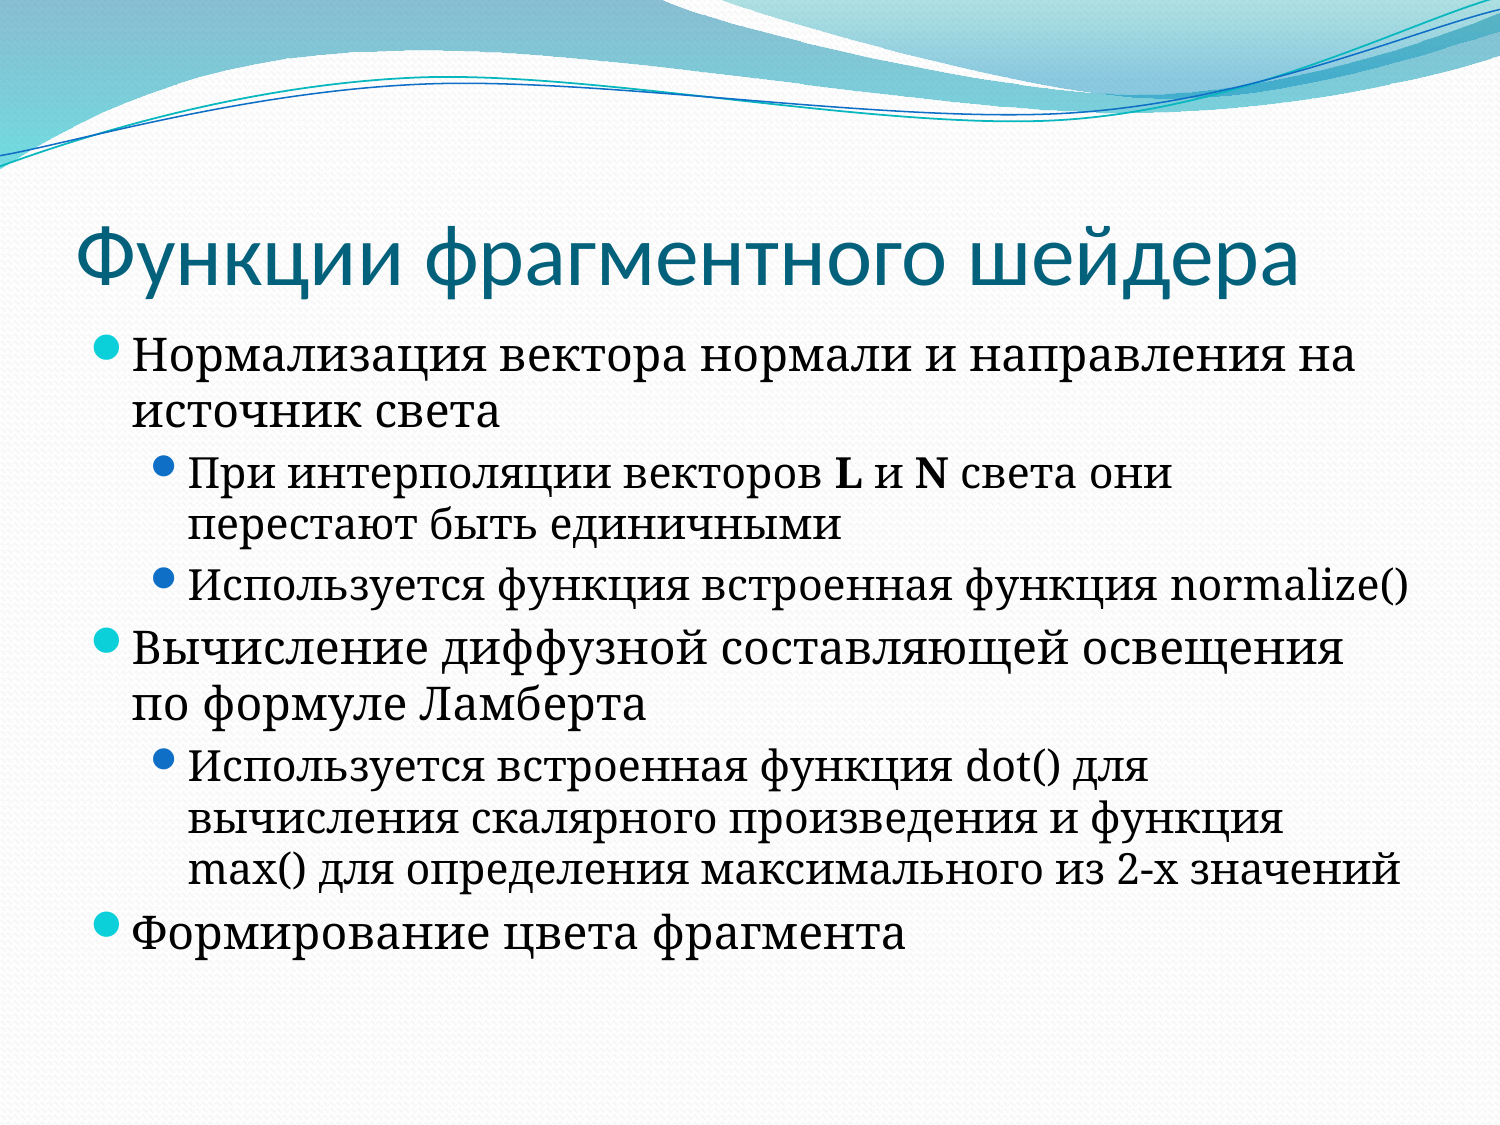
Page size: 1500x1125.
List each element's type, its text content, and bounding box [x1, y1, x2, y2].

title Функции фрагментного шейдера [75, 115, 1425, 304]
list Нормализация вектора нормали и направления на источник света При интерполяции векторов L и N света они перестают быть единичными Используется функция встроенная функция normalize() Вычисление диффузной составляющей освещения по формуле Ламберта Используется встроенная функция dot() для вычисления скалярного произведения и функция max() для определения максимального из 2-х значений Формирование цвета фрагмента [75, 317, 1425, 1038]
